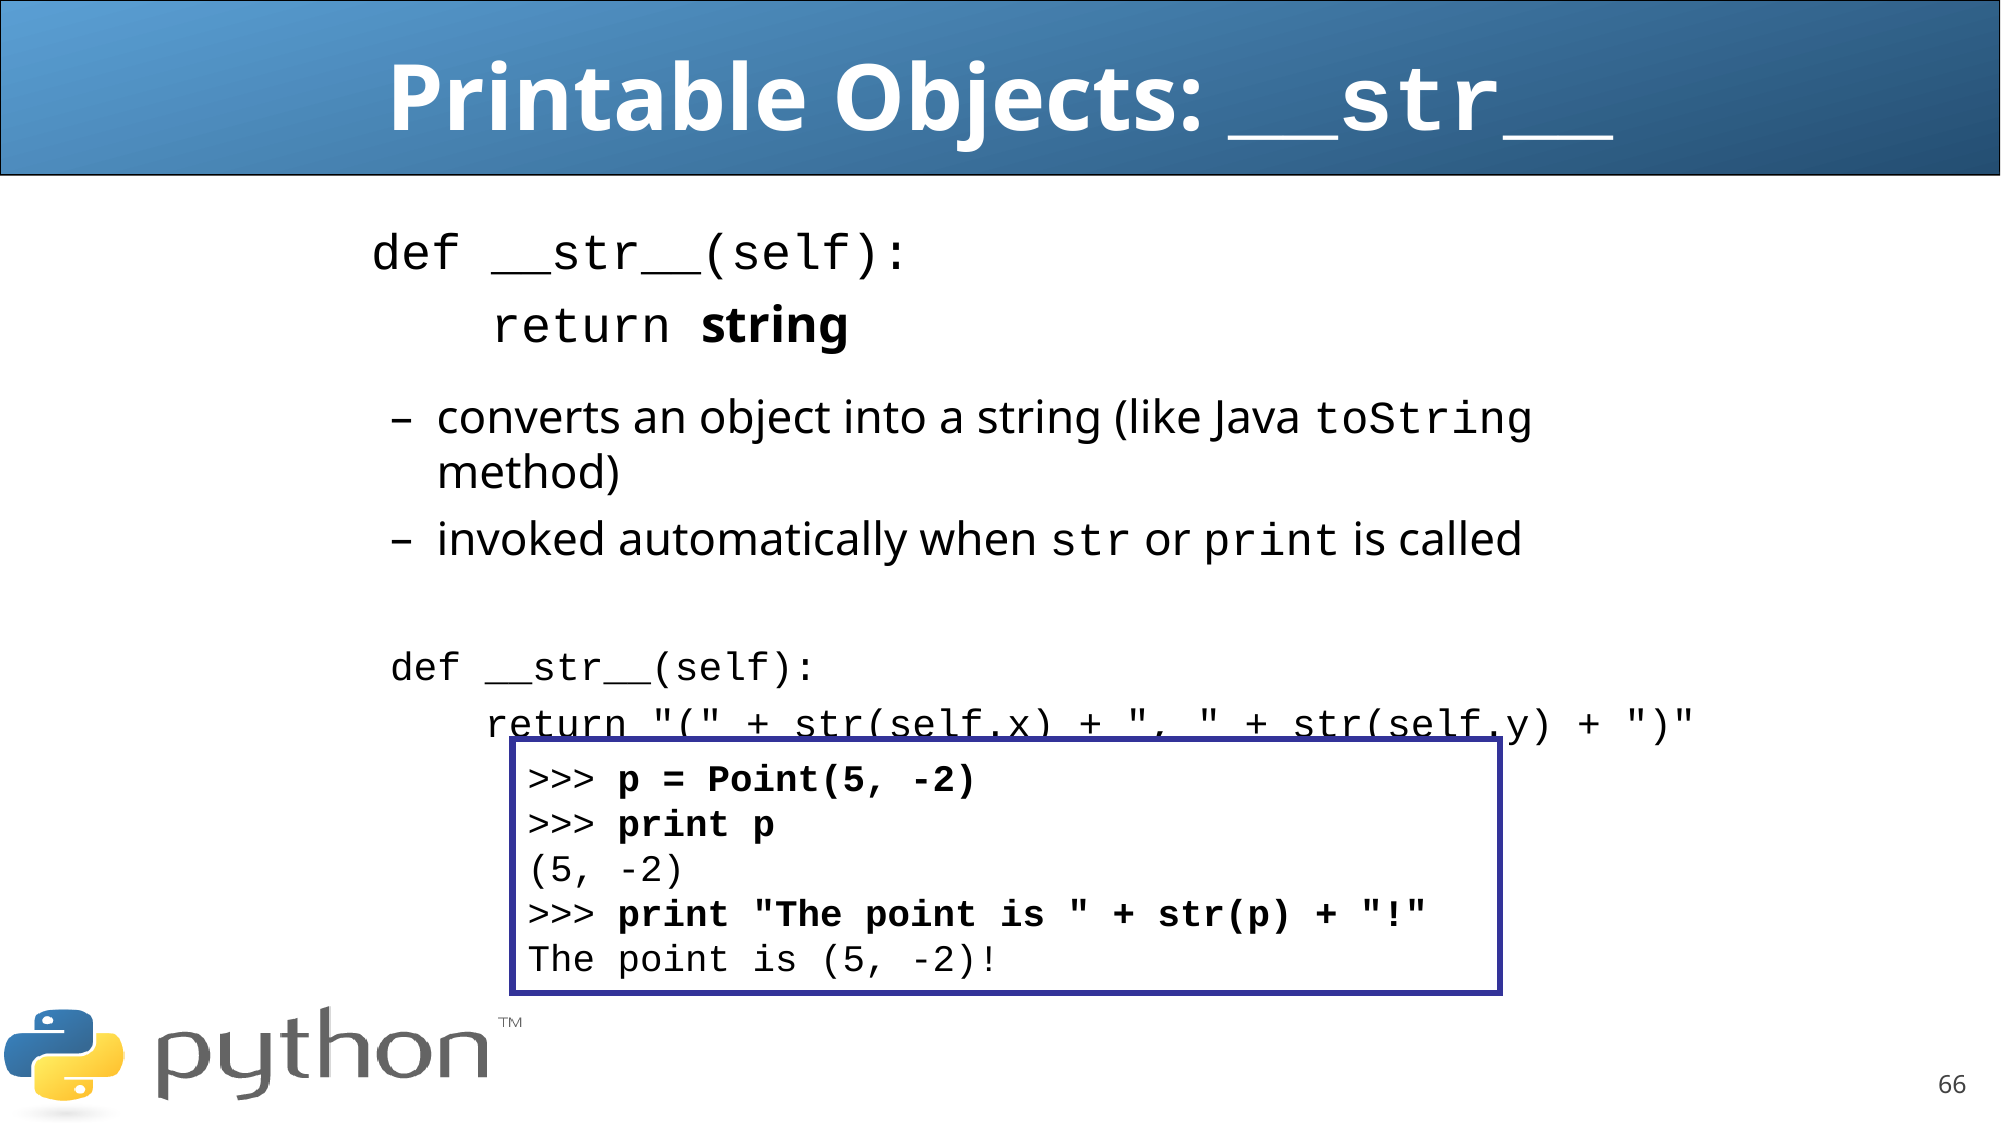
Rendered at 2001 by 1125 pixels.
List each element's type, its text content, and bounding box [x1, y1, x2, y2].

text_box >>> p = Point(5, -2) >>> print p (5, -2) >>> print "The point is " + str(p) + "!" The point is (5, -2)! [512, 739, 1500, 994]
text_box def __str__(self): return string converts an object into a string (like Java toString method) invoked automatically when str or print is called def __str__(self): return "(" + str(self.x) + ", " + str(self.y) + ")" [299, 212, 1725, 1025]
text_box Printable Objects: __str__ [324, 0, 1675, 212]
picture [0, 999, 536, 1123]
